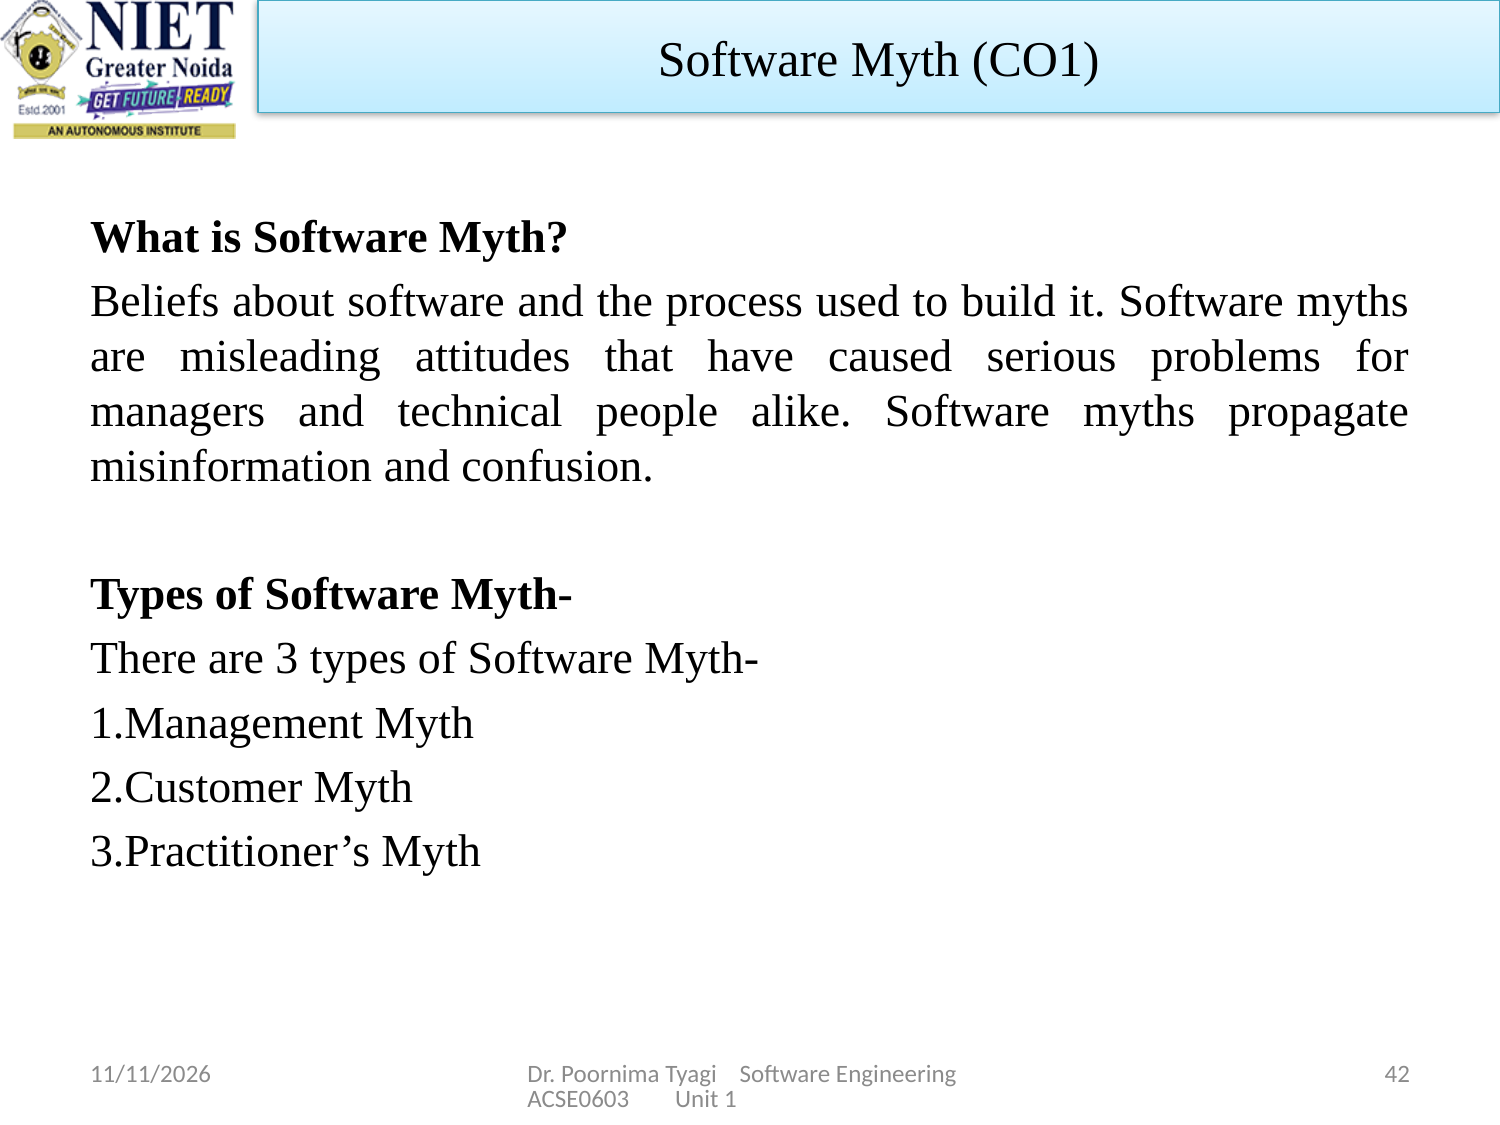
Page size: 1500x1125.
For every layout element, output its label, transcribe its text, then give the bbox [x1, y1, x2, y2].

picture [0, 0, 236, 139]
text_box Software Myth (CO1) [257, 0, 1500, 113]
slide_number 42 [1074, 1042, 1425, 1103]
footer Dr. Poornima Tyagi Software Engineering ACSE0603 Unit 1 [512, 1042, 988, 1103]
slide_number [75, 1042, 425, 1103]
list What is Software Myth? Beliefs about software and the process used to build it. Software myths are misleading attitudes that have caused serious problems for managers and technical people alike. Software myths propagate misinformation and confusion. Types of Software Myth- There are 3 types of Software Myth- Management Myth Customer Myth Practitioner’s Myth [75, 199, 1425, 1005]
